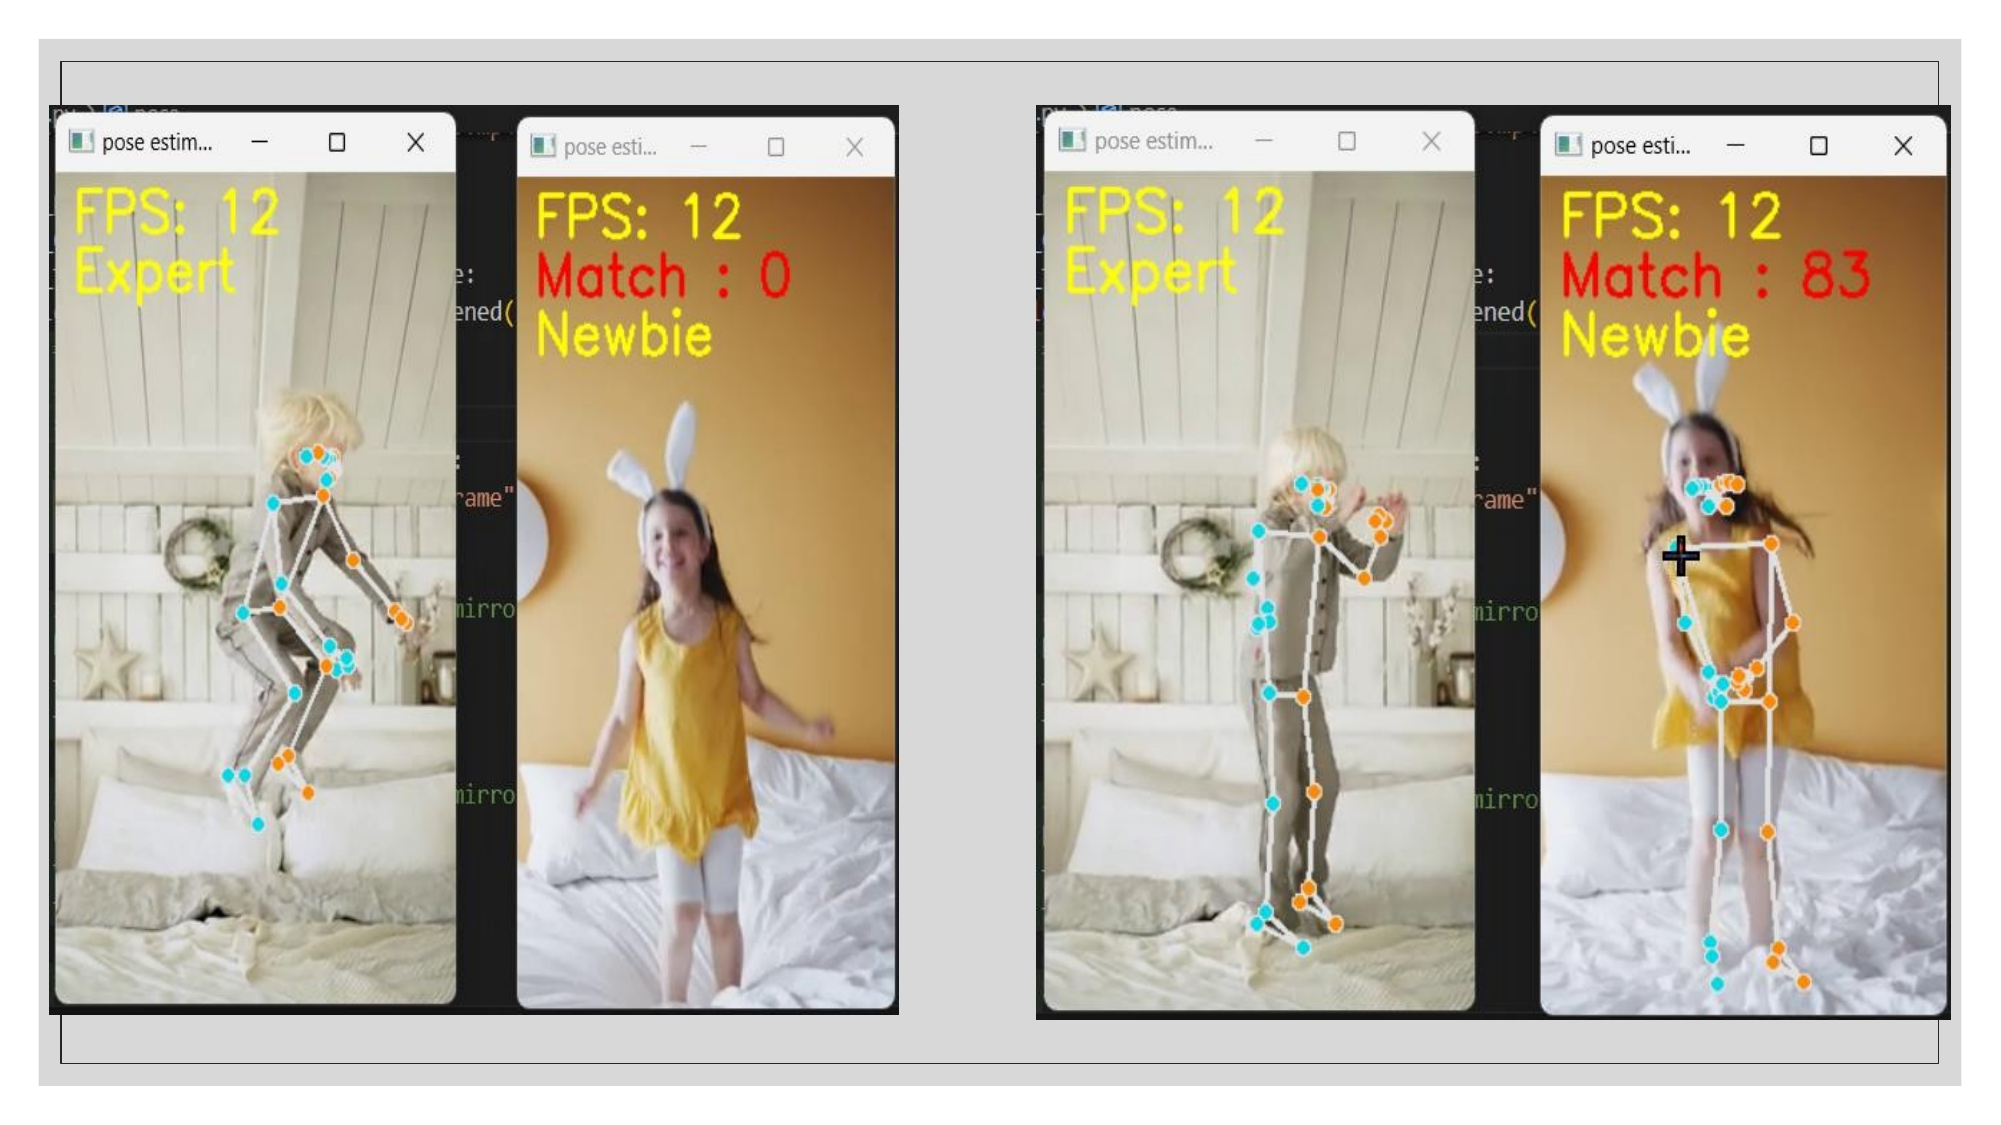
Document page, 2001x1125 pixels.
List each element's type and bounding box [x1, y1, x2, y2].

picture [1036, 105, 1951, 1020]
picture [49, 105, 899, 1015]
